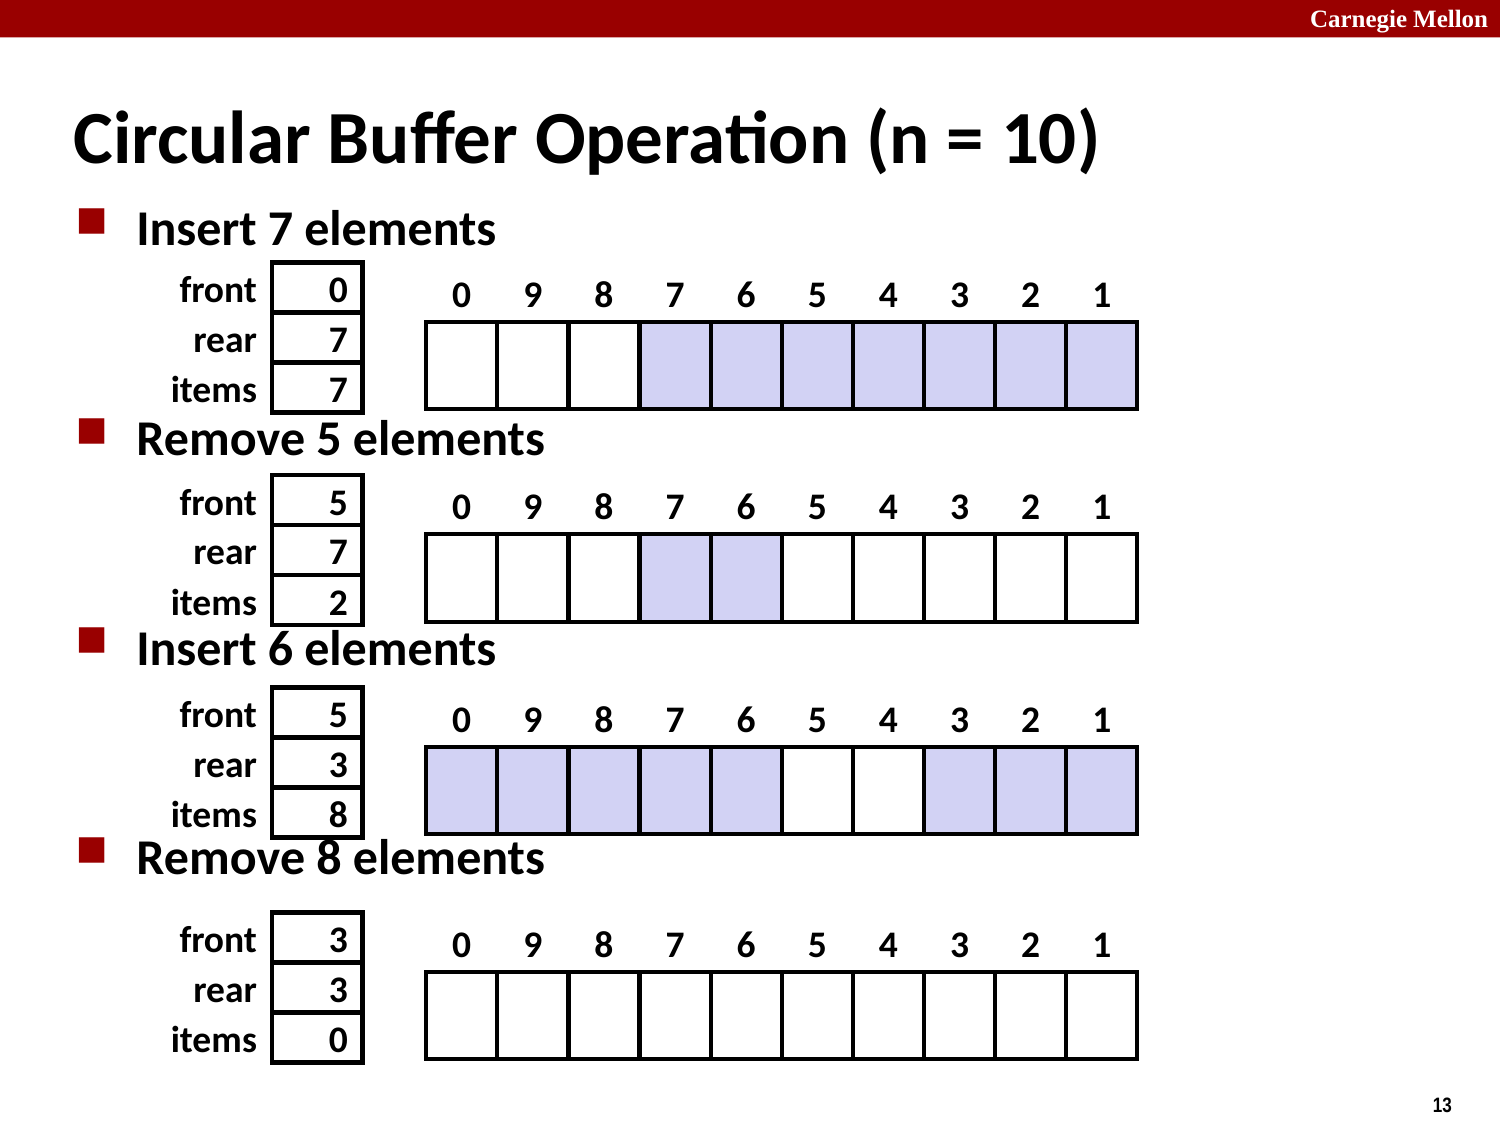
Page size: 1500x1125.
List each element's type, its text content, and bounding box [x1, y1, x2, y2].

text_box 8 [569, 912, 640, 972]
text_box 4 [853, 262, 924, 322]
text_box [711, 322, 782, 410]
text_box 1 [1067, 912, 1138, 972]
text_box 5 [782, 912, 853, 972]
text_box [426, 747, 497, 835]
text_box [640, 747, 711, 835]
text_box 7 [641, 262, 711, 322]
text_box [996, 972, 1067, 1060]
text_box 6 [711, 912, 782, 972]
text_box [853, 747, 924, 835]
text_box [996, 535, 1067, 622]
text_box 2 [996, 687, 1067, 747]
text_box 1 [1067, 687, 1138, 747]
text_box 2 [996, 912, 1067, 972]
text_box 3 [924, 912, 996, 972]
text_box [426, 972, 497, 1060]
text_box 2 [996, 474, 1067, 535]
text_box [644, 322, 711, 410]
text_box [924, 972, 996, 1060]
text_box 1 [1067, 262, 1138, 322]
text_box [711, 972, 782, 1060]
text_box [1067, 322, 1138, 410]
text_box [644, 535, 711, 622]
text_box [782, 747, 853, 835]
text_box 9 [497, 687, 569, 747]
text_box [497, 262, 569, 410]
text_box 0 [426, 687, 497, 747]
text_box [571, 262, 640, 410]
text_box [425, 474, 495, 622]
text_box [497, 474, 569, 622]
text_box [124, 262, 363, 413]
text_box 5 [782, 687, 853, 747]
text_box [1067, 747, 1138, 835]
text_box [782, 322, 853, 410]
text_box 4 [853, 687, 924, 747]
text_box [853, 322, 924, 410]
text_box 7 [640, 474, 711, 535]
text_box [924, 322, 996, 410]
text_box 8 [569, 687, 640, 747]
text_box 6 [711, 474, 782, 535]
text_box 9 [497, 912, 569, 972]
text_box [124, 687, 363, 838]
text_box 0 [426, 912, 497, 972]
text_box [711, 535, 782, 622]
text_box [124, 912, 363, 1063]
text_box [782, 535, 853, 622]
text_box [853, 972, 924, 1060]
text_box 6 [711, 687, 782, 747]
list Insert 7 elements Remove 5 elements Insert 6 elements Remove 8 elements [64, 187, 1413, 263]
text_box 7 [640, 687, 711, 747]
title Circular Buffer Operation (n = 10) [58, 71, 1463, 197]
text_box [497, 747, 569, 835]
text_box 5 [782, 262, 853, 322]
text_box 3 [924, 474, 996, 535]
text_box [853, 535, 924, 622]
text_box 3 [924, 687, 996, 747]
text_box [782, 972, 853, 1060]
text_box 2 [996, 262, 1067, 322]
text_box [996, 747, 1067, 835]
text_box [124, 474, 363, 626]
text_box [569, 747, 640, 835]
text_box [570, 474, 640, 622]
text_box 4 [853, 474, 924, 535]
text_box [569, 972, 640, 1060]
text_box [924, 535, 996, 622]
text_box 4 [853, 912, 924, 972]
text_box 5 [782, 474, 853, 535]
text_box [1067, 972, 1138, 1060]
text_box 6 [711, 262, 782, 322]
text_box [425, 262, 494, 410]
text_box [924, 747, 996, 835]
text_box [711, 747, 782, 835]
text_box 1 [1067, 474, 1138, 535]
text_box 3 [924, 262, 996, 322]
text_box [1067, 535, 1138, 622]
text_box [640, 972, 711, 1060]
text_box [996, 322, 1067, 410]
text_box [497, 972, 569, 1060]
text_box 7 [640, 912, 711, 972]
